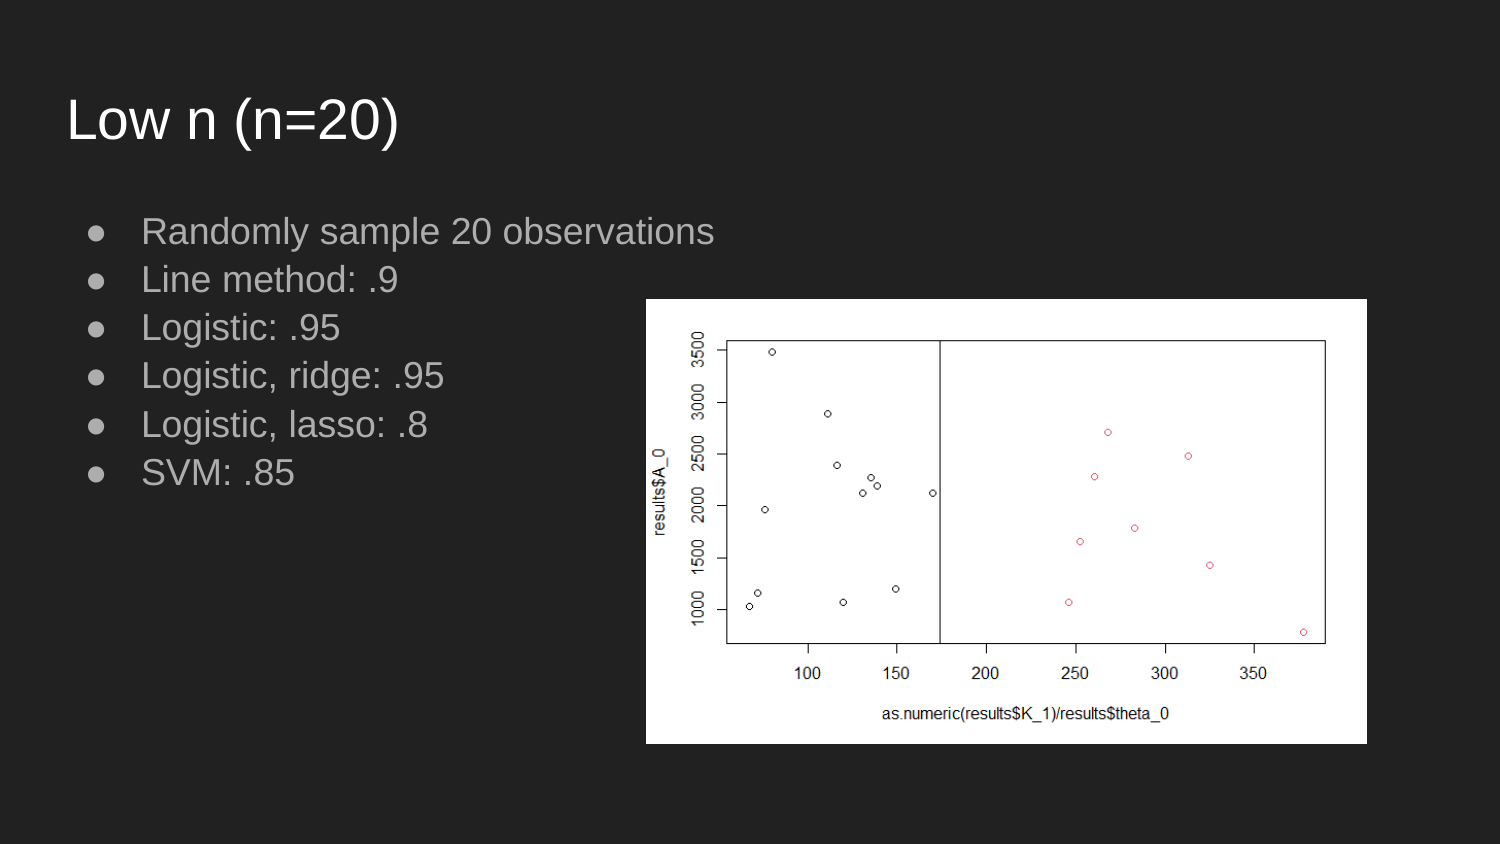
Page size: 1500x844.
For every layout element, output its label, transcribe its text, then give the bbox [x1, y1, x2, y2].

picture [646, 298, 1367, 744]
title Low n (n=20) [51, 72, 1449, 167]
list Randomly sample 20 observations Line method: .9 Logistic: .95 Logistic, ridge: .95 Logistic, lasso: .8 SVM: .85 [51, 189, 1449, 799]
